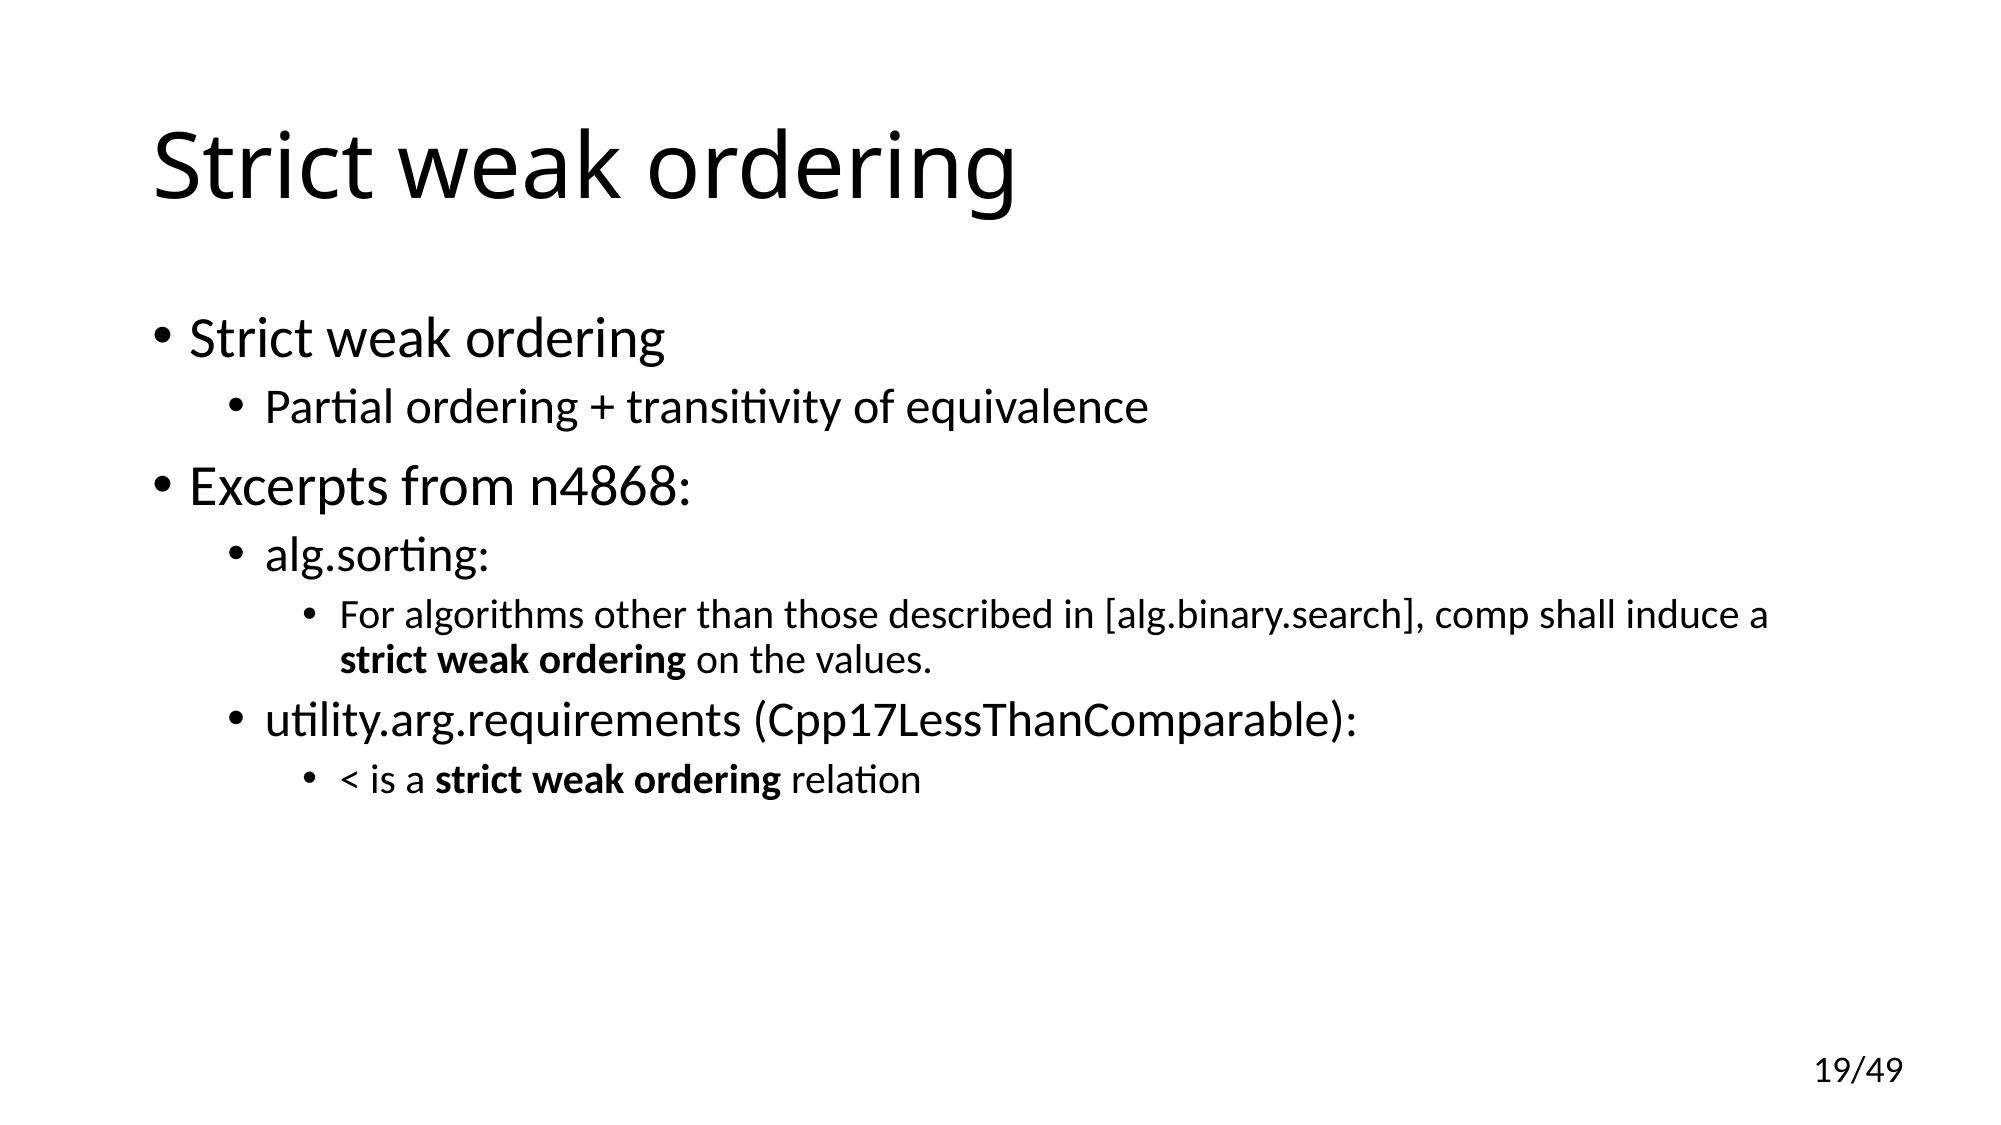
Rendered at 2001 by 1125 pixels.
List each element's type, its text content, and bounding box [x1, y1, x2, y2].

list Strict weak ordering Partial ordering + transitivity of equivalence Excerpts from n4868: alg.sorting: For algorithms other than those described in [alg.binary.search], comp shall induce a strict weak ordering on the values. utility.arg.requirements (Cpp17LessThanComparable): < is a strict weak ordering relation [137, 299, 1863, 1014]
title Strict weak ordering [137, 59, 1863, 278]
